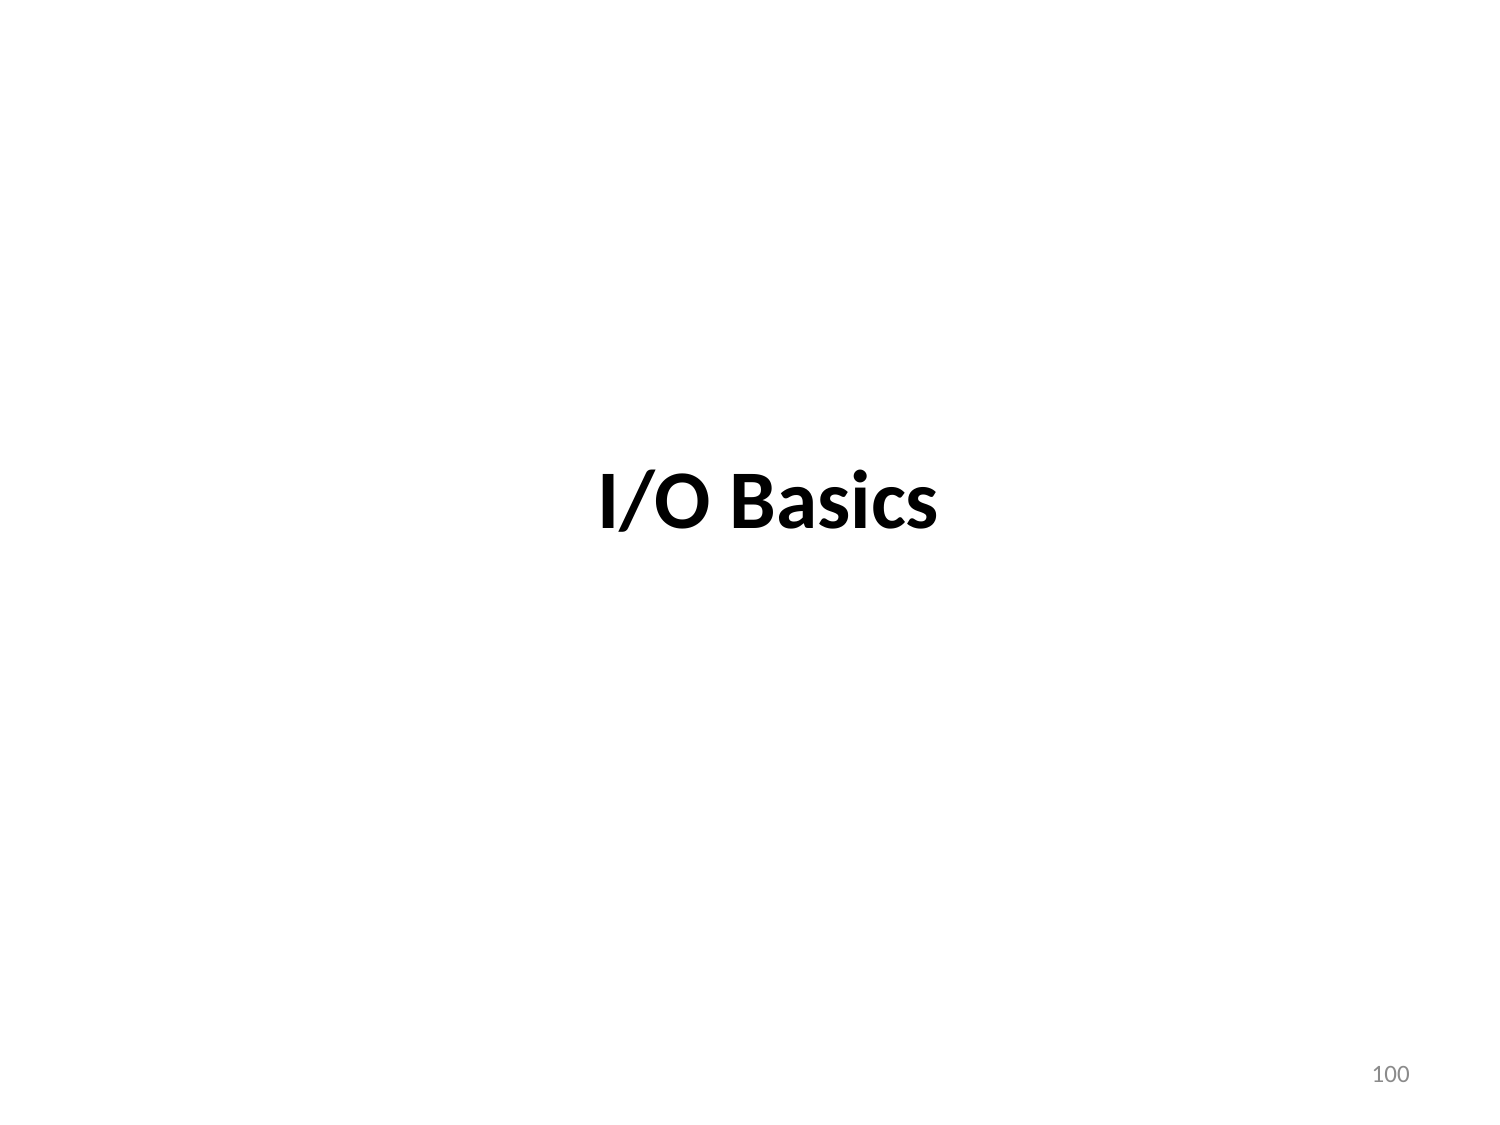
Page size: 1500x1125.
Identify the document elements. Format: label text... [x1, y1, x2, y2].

slide_number 100 [1074, 1042, 1425, 1103]
text_box I/O Basics [582, 437, 955, 553]
